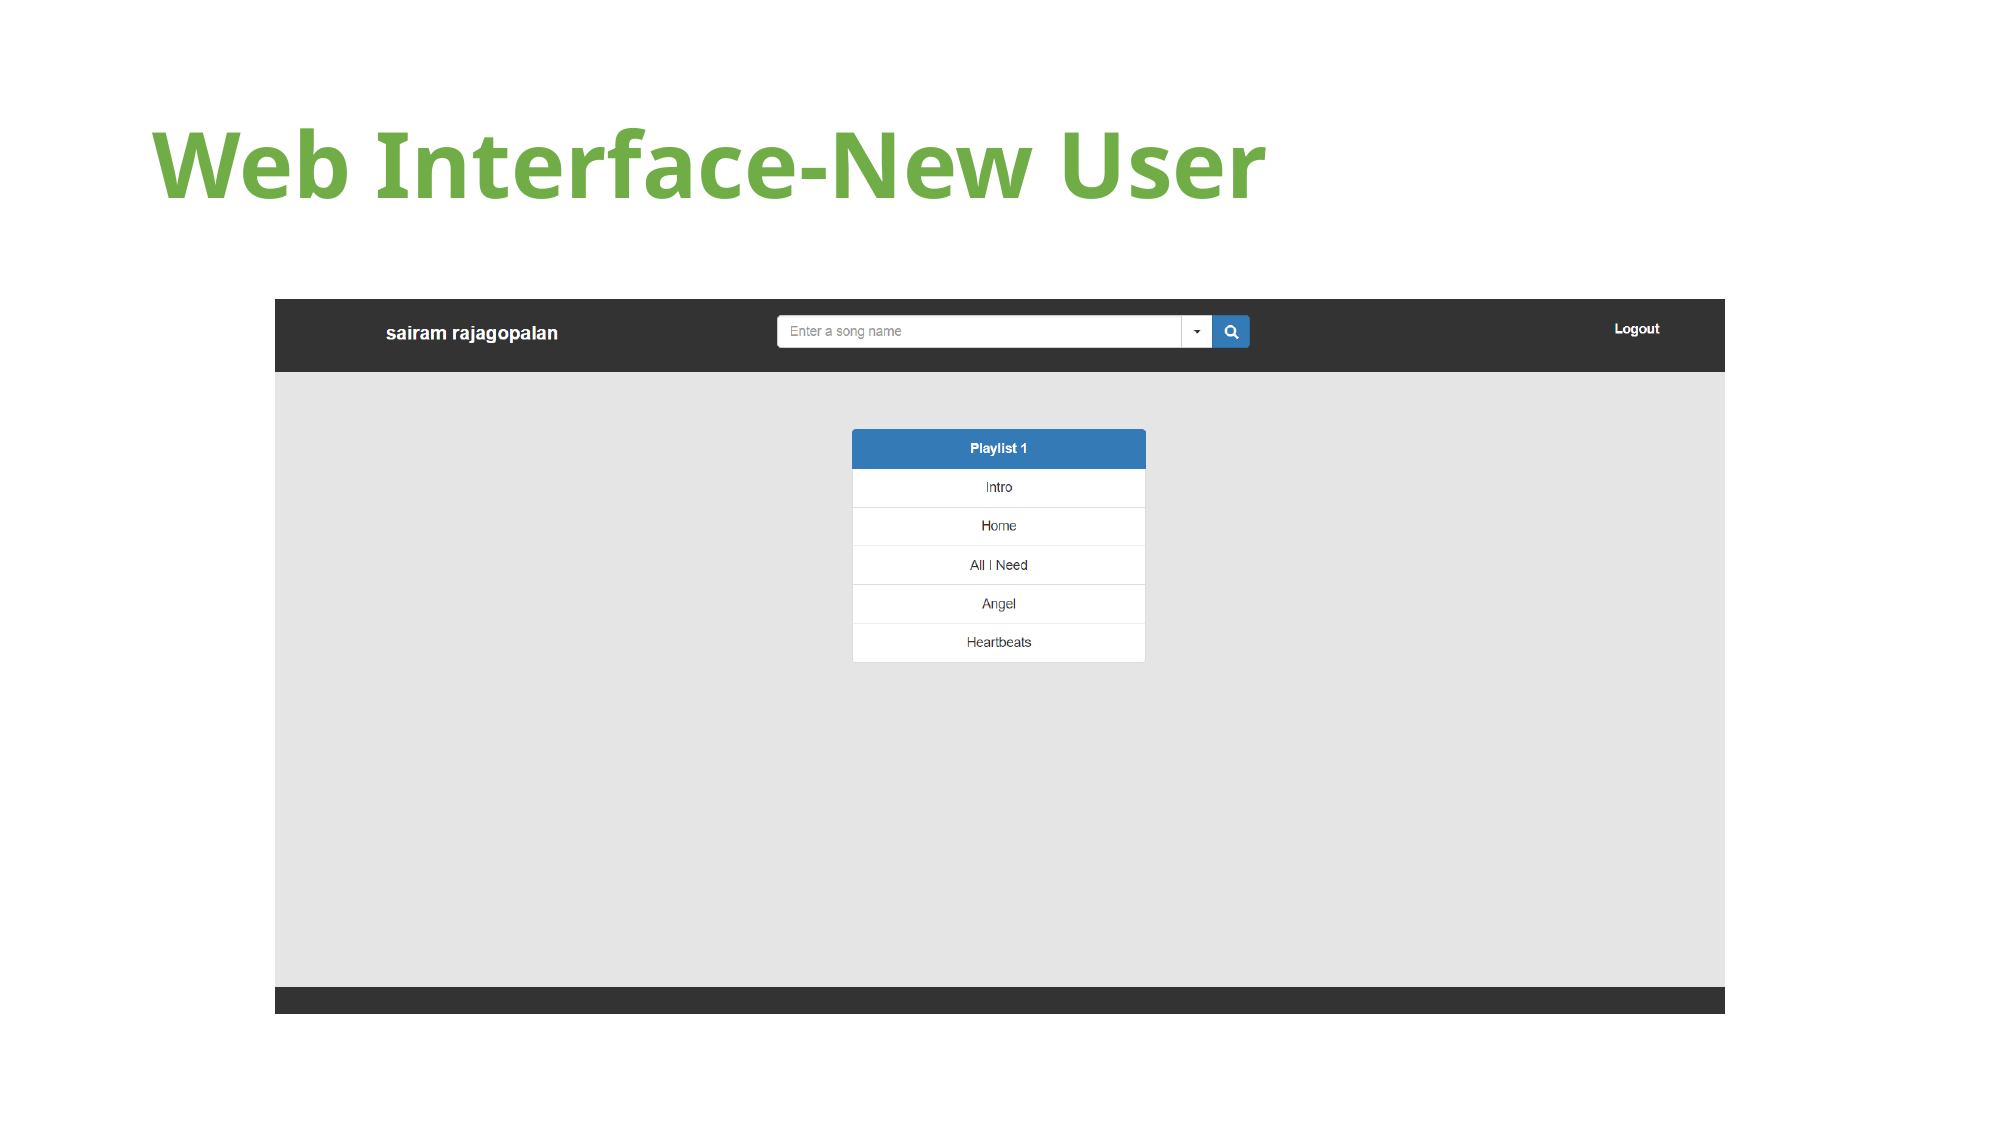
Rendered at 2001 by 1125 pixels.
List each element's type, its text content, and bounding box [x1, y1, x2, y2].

title Web Interface-New User [137, 59, 1863, 278]
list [275, 299, 1725, 1014]
